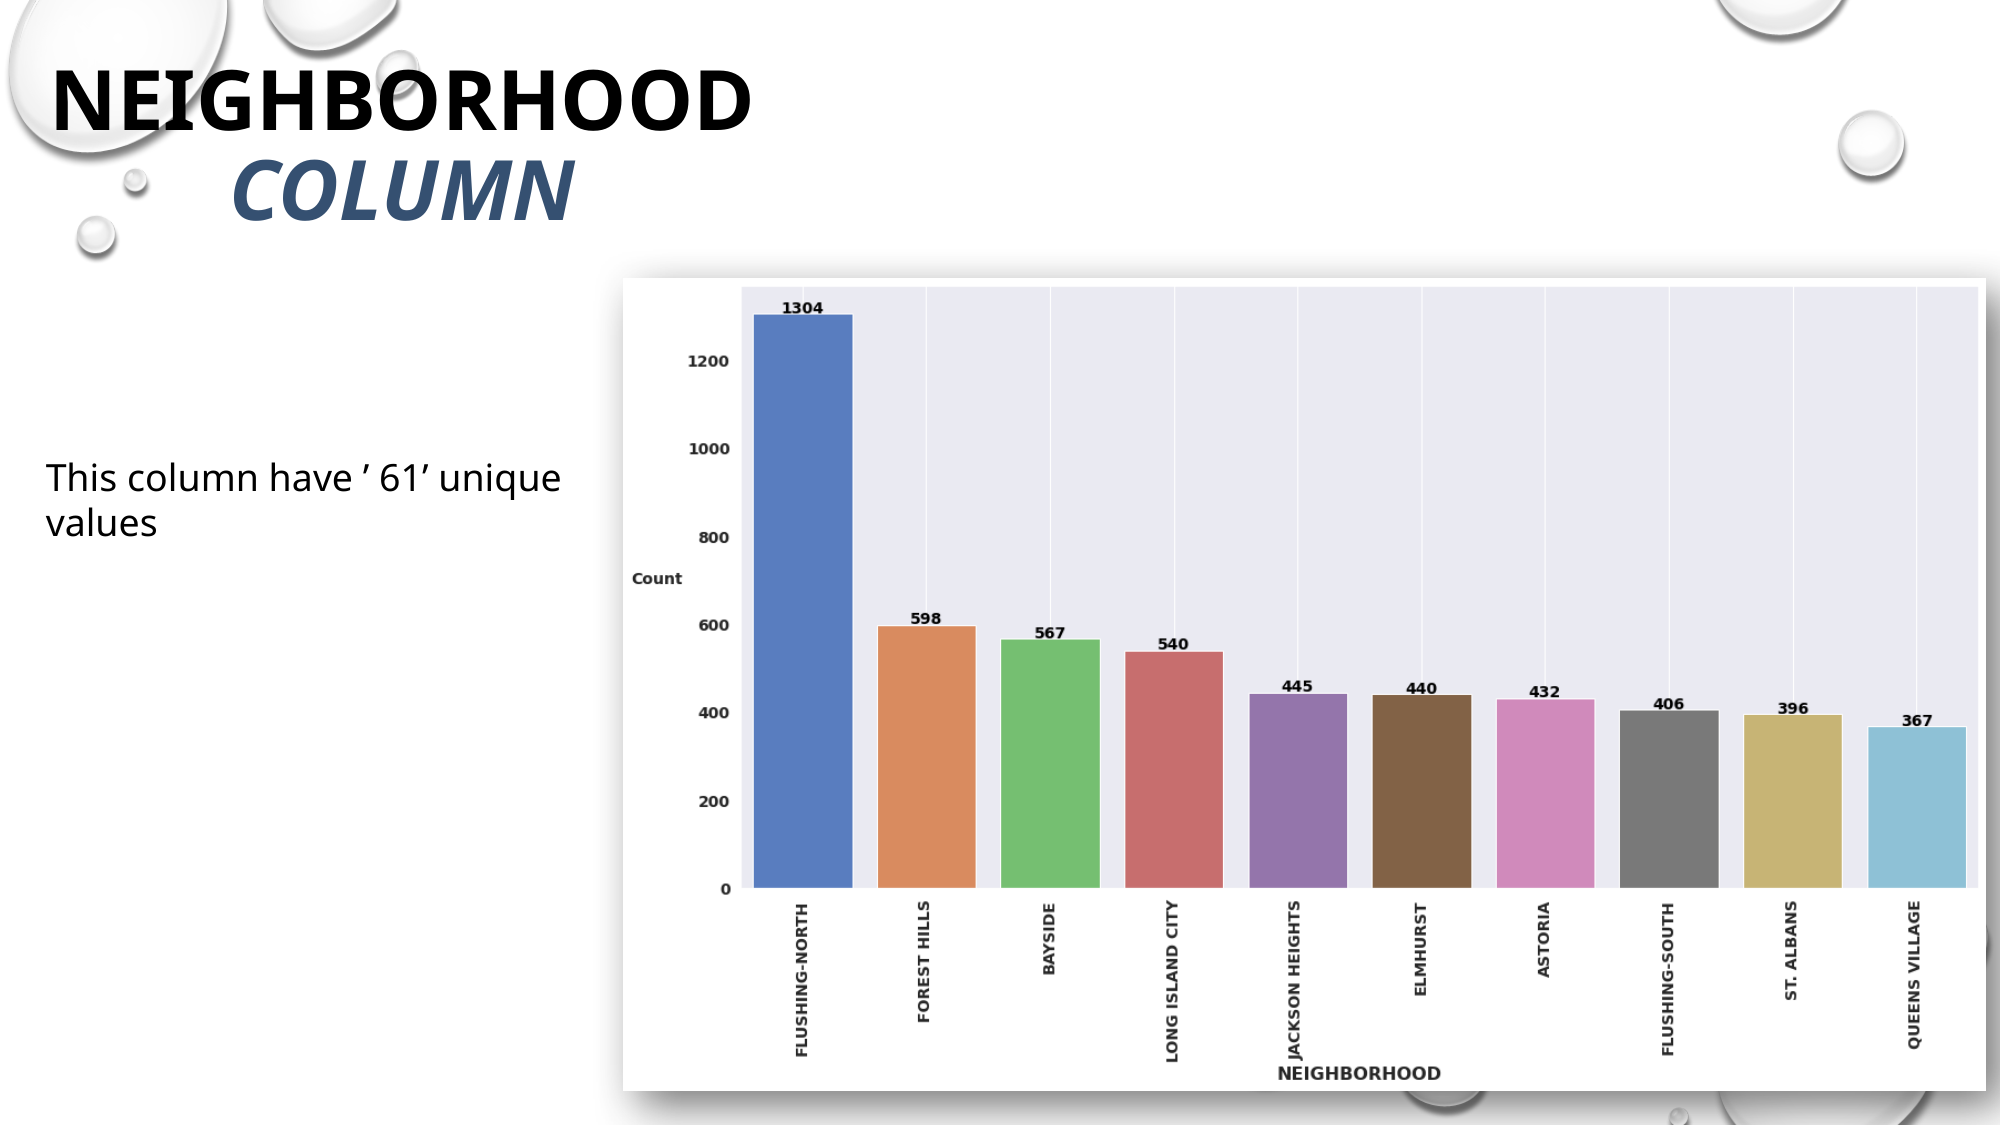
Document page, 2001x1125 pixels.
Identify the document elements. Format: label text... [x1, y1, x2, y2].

picture [0, 0, 2000, 1125]
title NEIGHBORHOOD Column [31, 51, 774, 446]
text_box This column have ’ 61’ unique values [31, 446, 605, 552]
